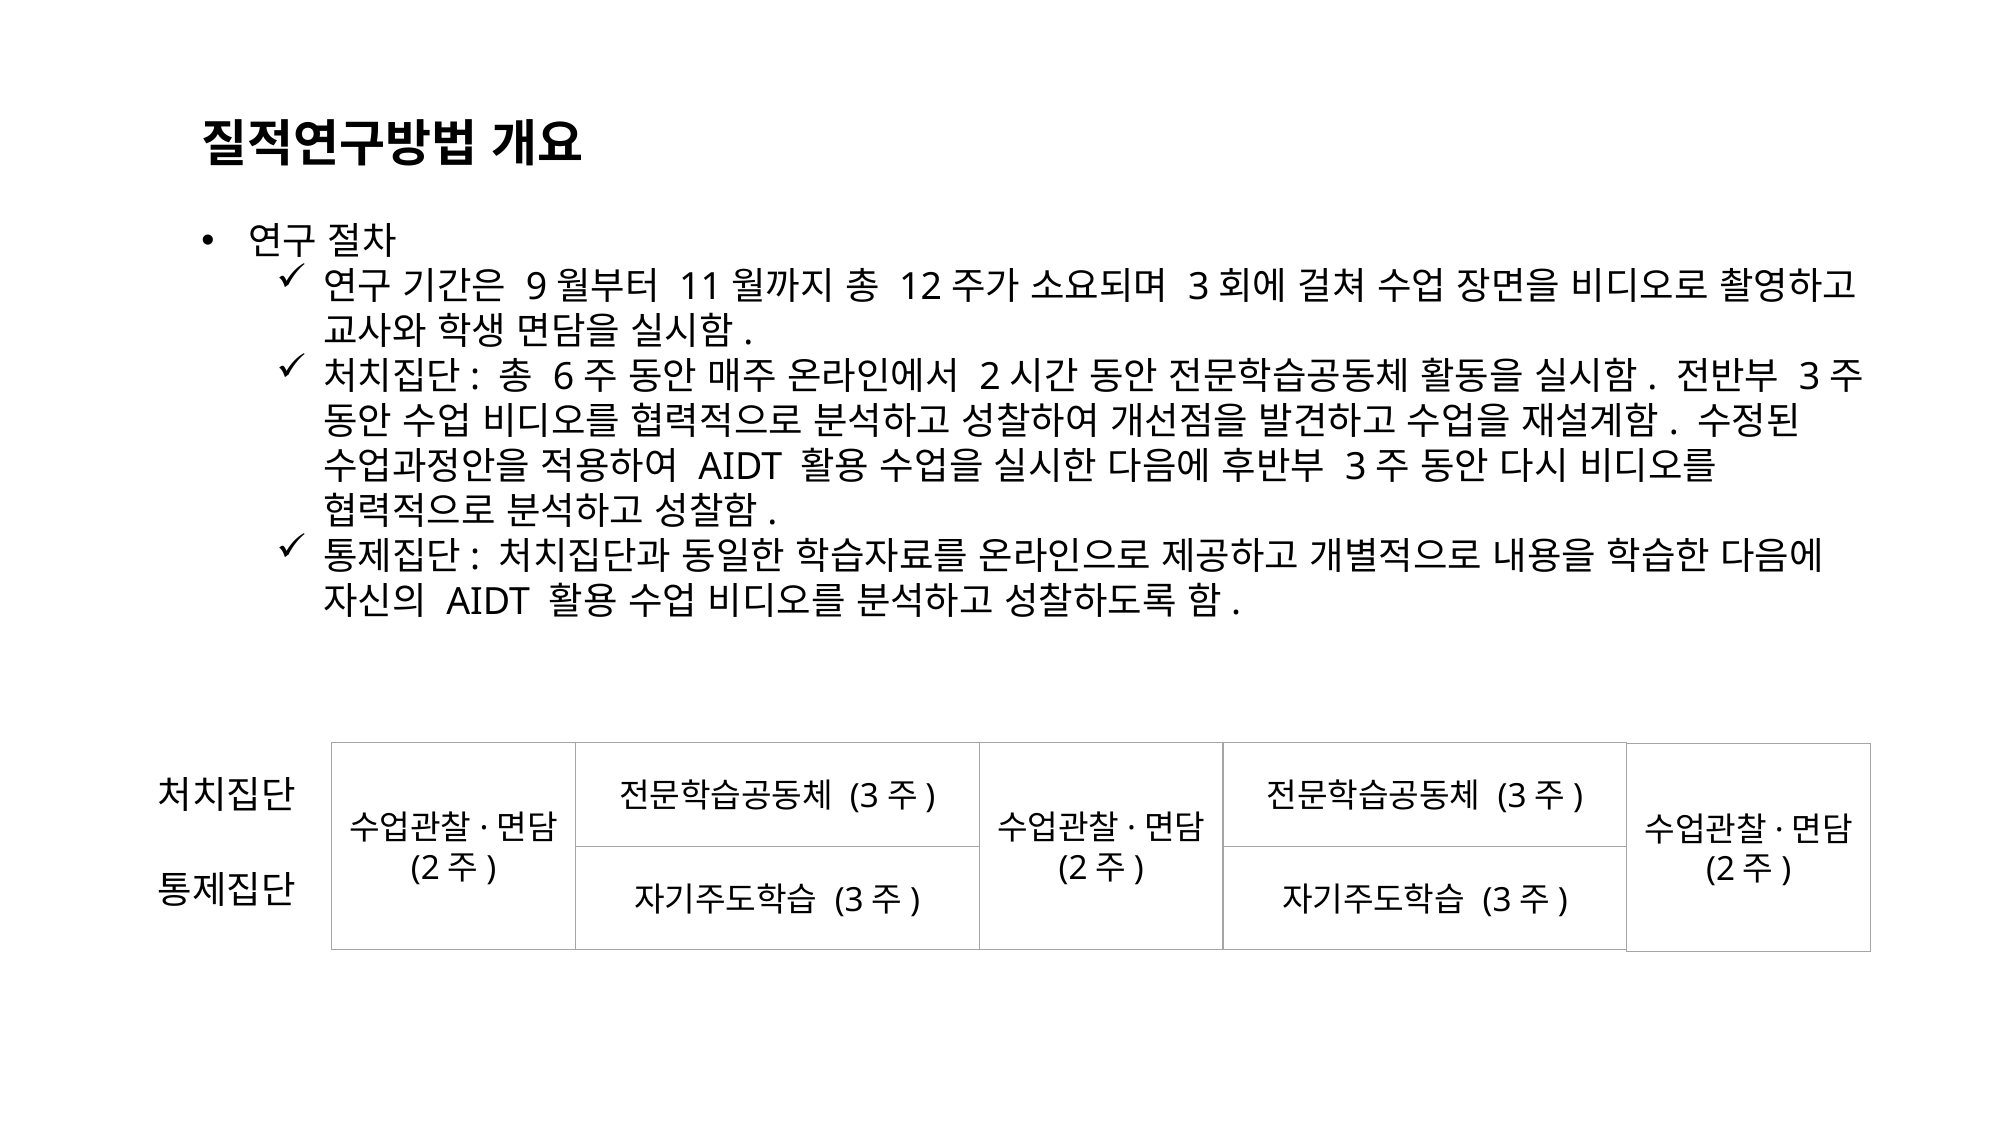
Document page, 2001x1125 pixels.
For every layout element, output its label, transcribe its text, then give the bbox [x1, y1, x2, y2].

text_box 수업관찰·면담 (2주) [1626, 743, 1871, 952]
text_box 통제집단 [142, 858, 311, 919]
text_box 전문학습공동체 (3주) [575, 742, 979, 846]
text_box 수업관찰·면담 (2주) [331, 742, 575, 950]
text_box 질적연구방법 개요 연구 절차 연구 기간은 9월부터 11월까지 총 12주가 소요되며 3회에 걸쳐 수업 장면을 비디오로 촬영하고 교사와 학생 면담을 실시함. 처치집단: 총 6주 동안 매주 온라인에서 2시간 동안 전문학습공동체 활동을 실시함. 전반부 3주 동안 수업 비디오를 협력적으로 분석하고 성찰하여 개선점을 발견하고 수업을 재설계함. 수정된 수업과정안을 적용하여 AIDT 활용 수업을 실시한 다음에 후반부 3주 동안 다시 비디오를 협력적으로 분석하고 성찰함. 통제집단: 처치집단과 동일한 학습자료를 온라인으로 제공하고 개별적으로 내용을 학습한 다음에 자신의 AIDT 활용 수업 비디오를 분석하고 성찰하도록 함. [186, 104, 1880, 719]
text_box 자기주도학습 (3주) [1223, 846, 1627, 950]
text_box 처치집단 [142, 764, 311, 824]
text_box 수업관찰·면담 (2주) [979, 742, 1223, 950]
text_box 자기주도학습 (3주) [575, 846, 980, 950]
text_box 전문학습공동체 (3주) [1223, 742, 1627, 846]
